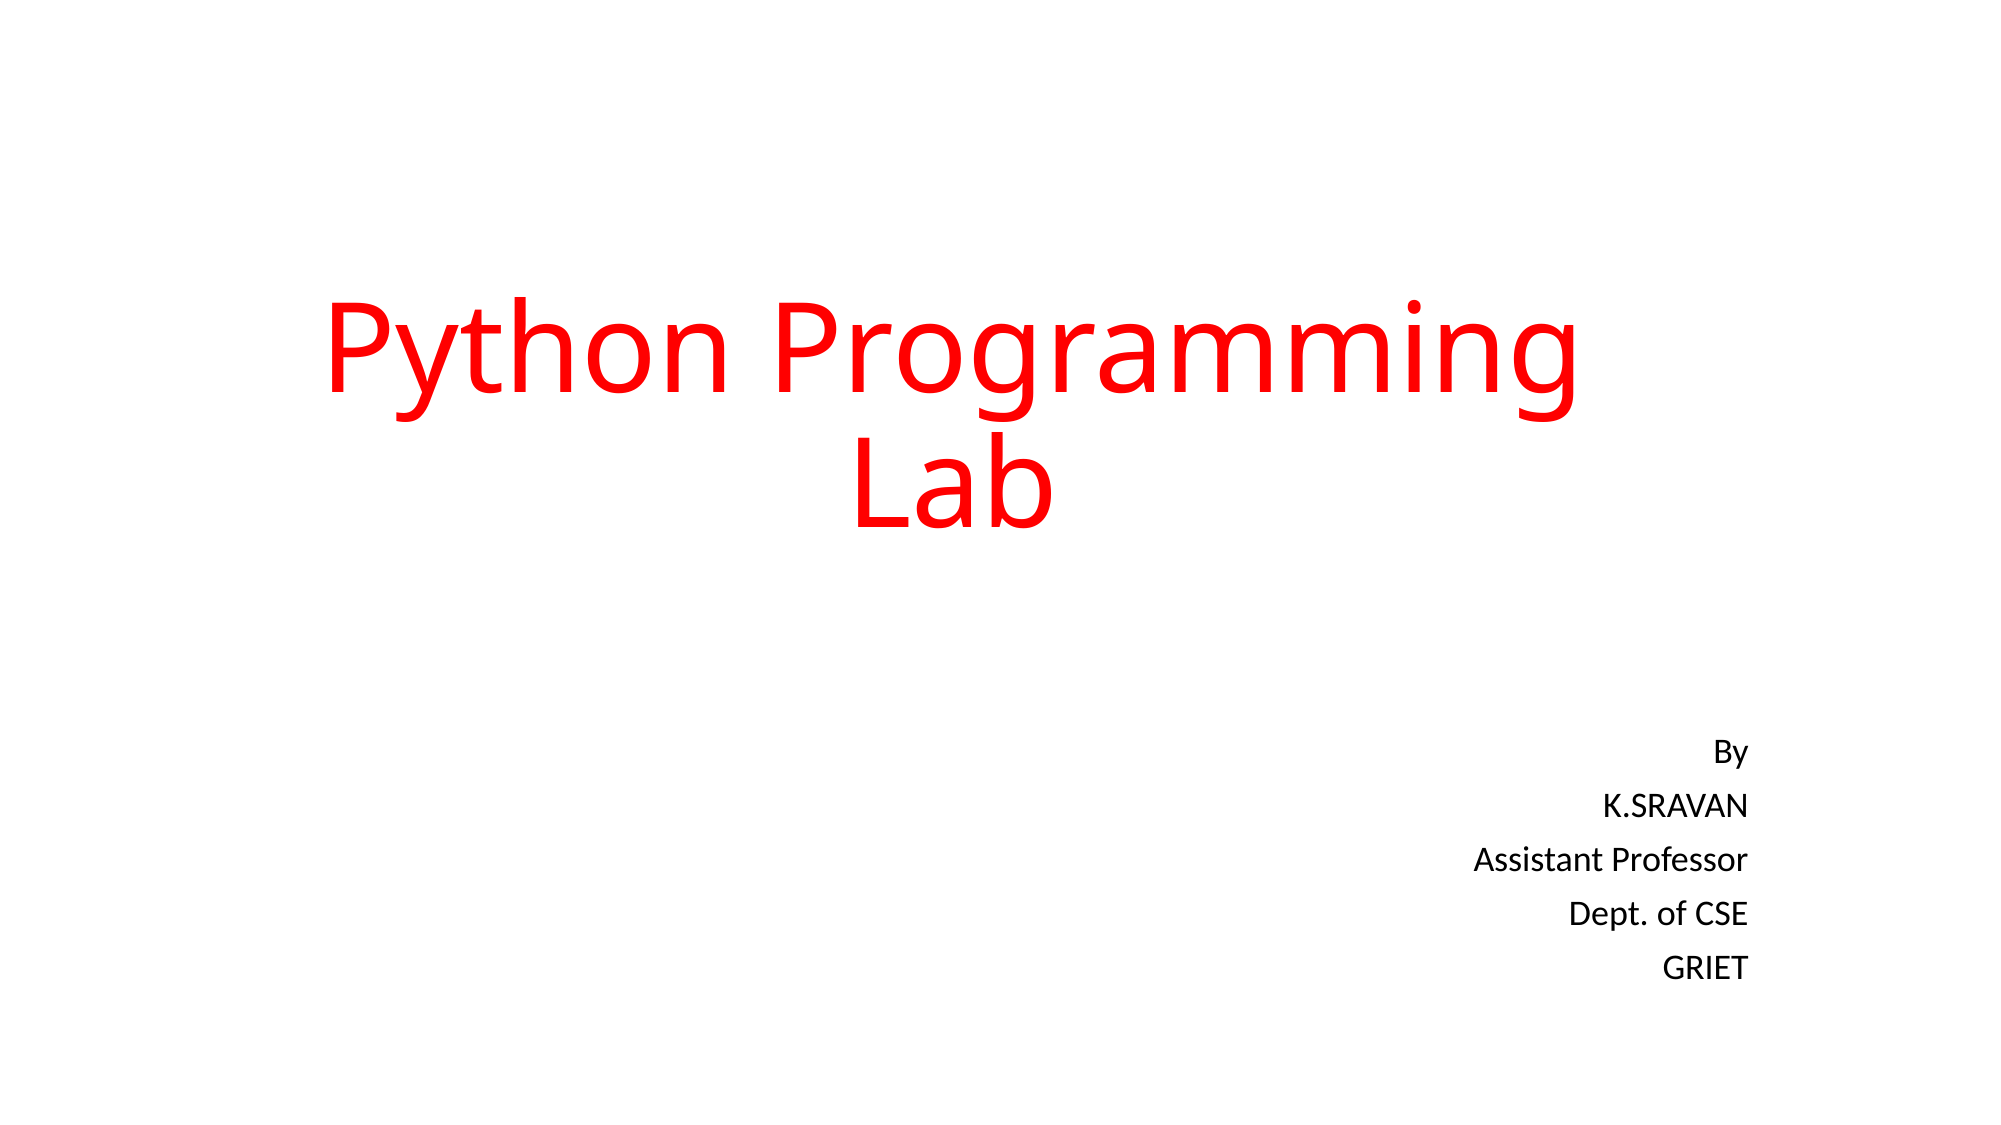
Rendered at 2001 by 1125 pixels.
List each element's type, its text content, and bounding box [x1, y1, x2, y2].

subtitle By K.SRAVAN Assistant Professor Dept. of CSE GRIET [263, 725, 1764, 998]
title Python Programming Lab [202, 127, 1703, 563]
